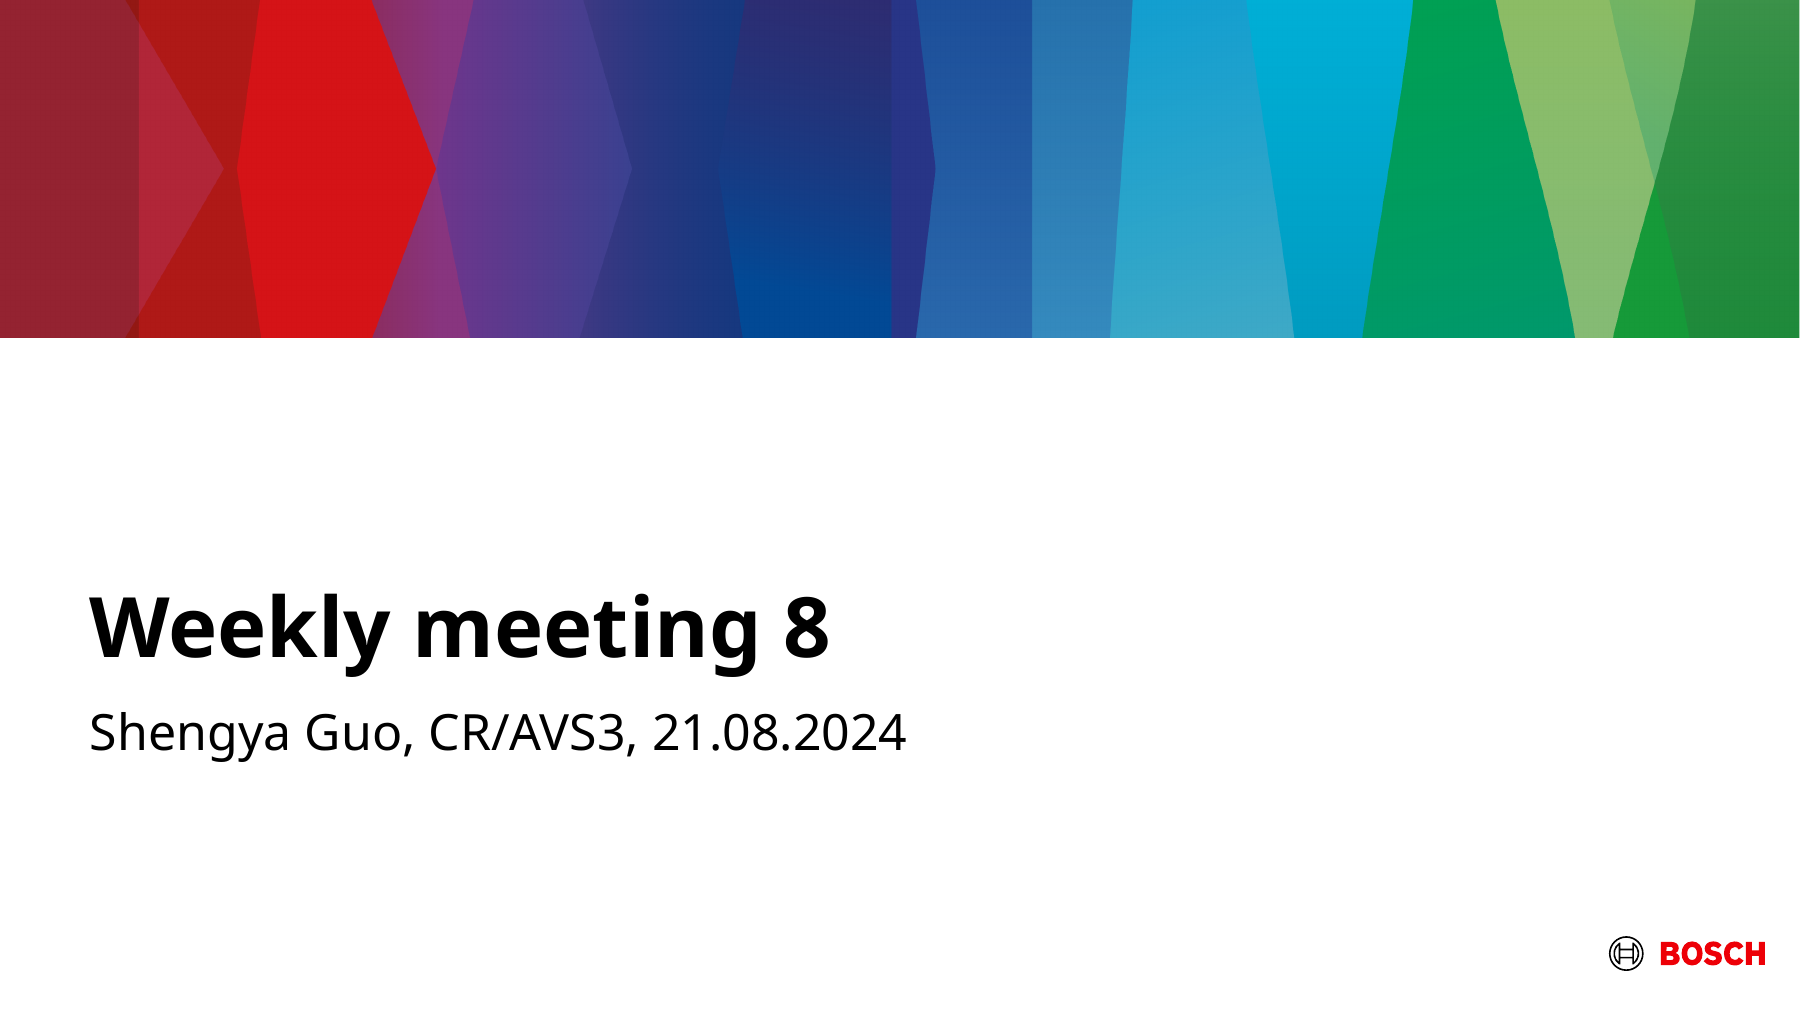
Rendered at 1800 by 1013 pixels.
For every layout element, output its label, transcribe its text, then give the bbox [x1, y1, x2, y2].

picture [1363, 0, 1800, 338]
list Shengya Guo, CR/AVS3, 21.08.2024 [89, 695, 1611, 902]
title Weekly meeting 8 [89, 426, 1611, 675]
picture [0, 0, 1293, 338]
